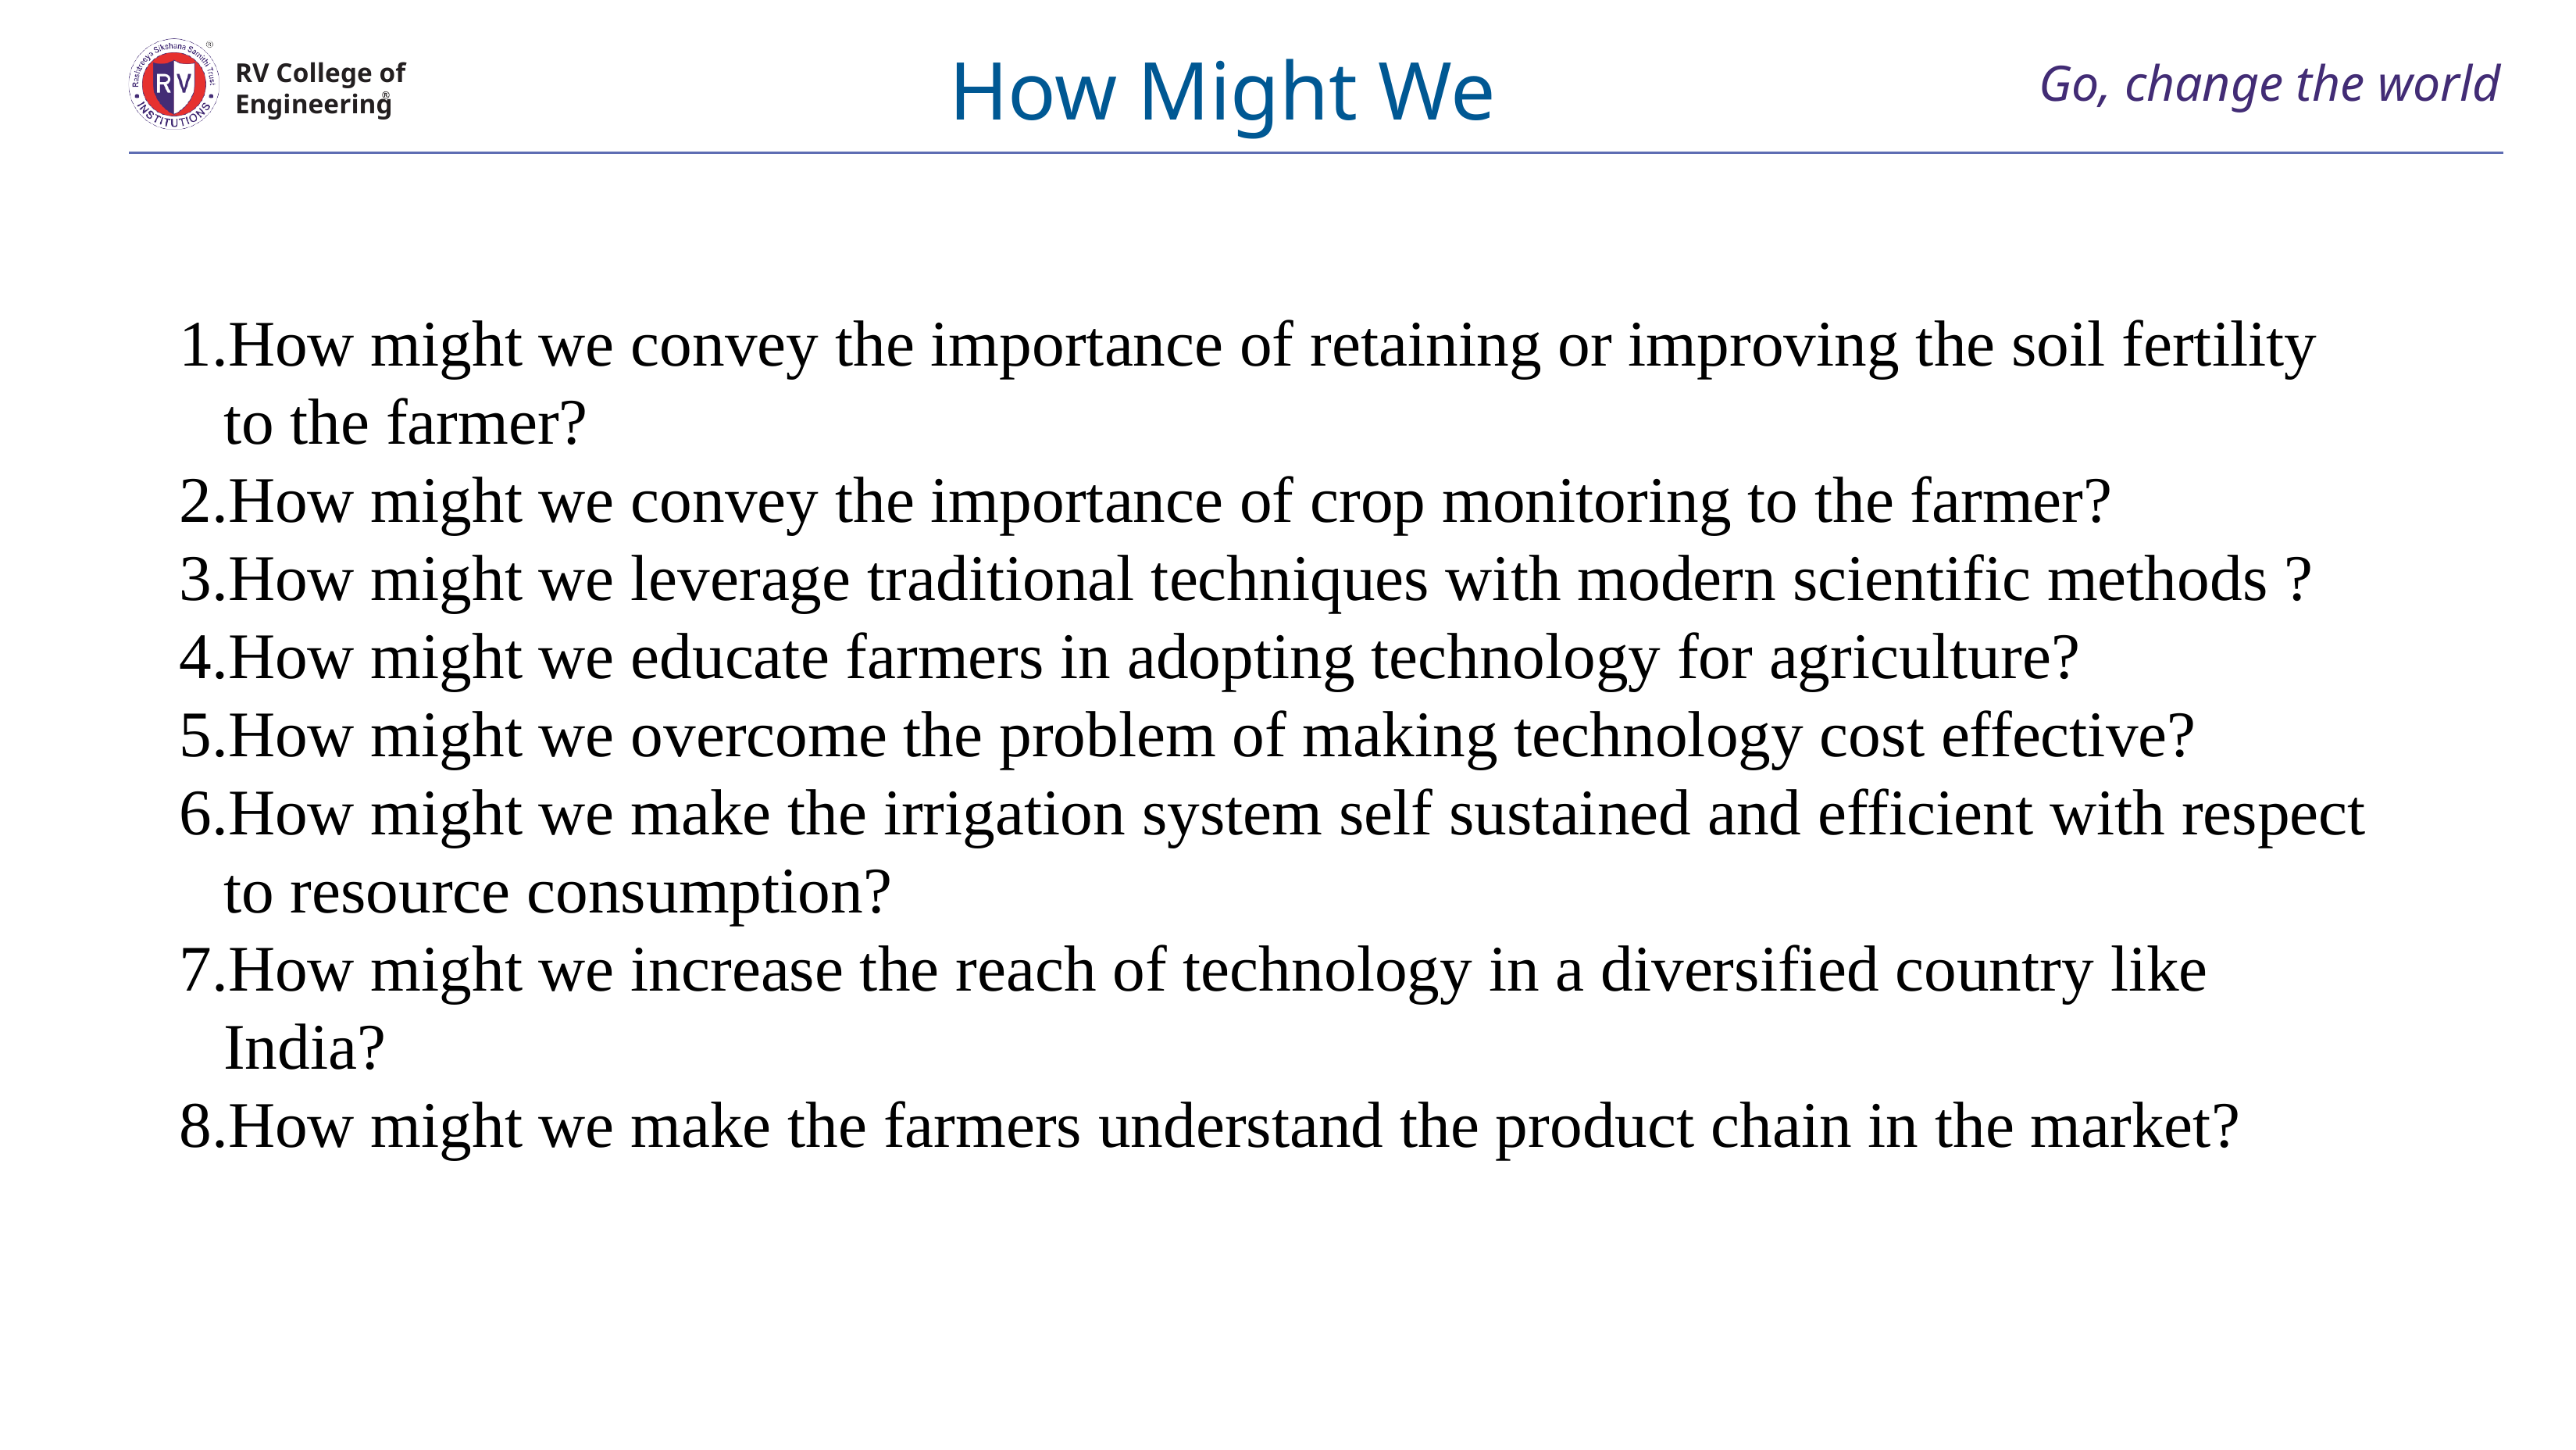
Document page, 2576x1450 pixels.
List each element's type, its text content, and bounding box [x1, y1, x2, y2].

text_box [128, 38, 219, 130]
text_box How Might We [565, 38, 1878, 136]
text_box How might we convey the importance of retaining or improving the soil fertility to the farmer? How might we convey the importance of crop monitoring to the farmer? How might we leverage traditional techniques with modern scientific methods ? How might we educate farmers in adopting technology for agriculture? How might we overcome the problem of making technology cost effective? How might we make the irrigation system self sustained and efficient with respect to resource consumption? How might we increase the reach of technology in a diversified country like India? How might we make the farmers understand the product chain in the market? [168, 295, 2395, 1432]
text_box RV College of Engineering [233, 55, 409, 119]
title Go, change the world [2029, 52, 2502, 112]
